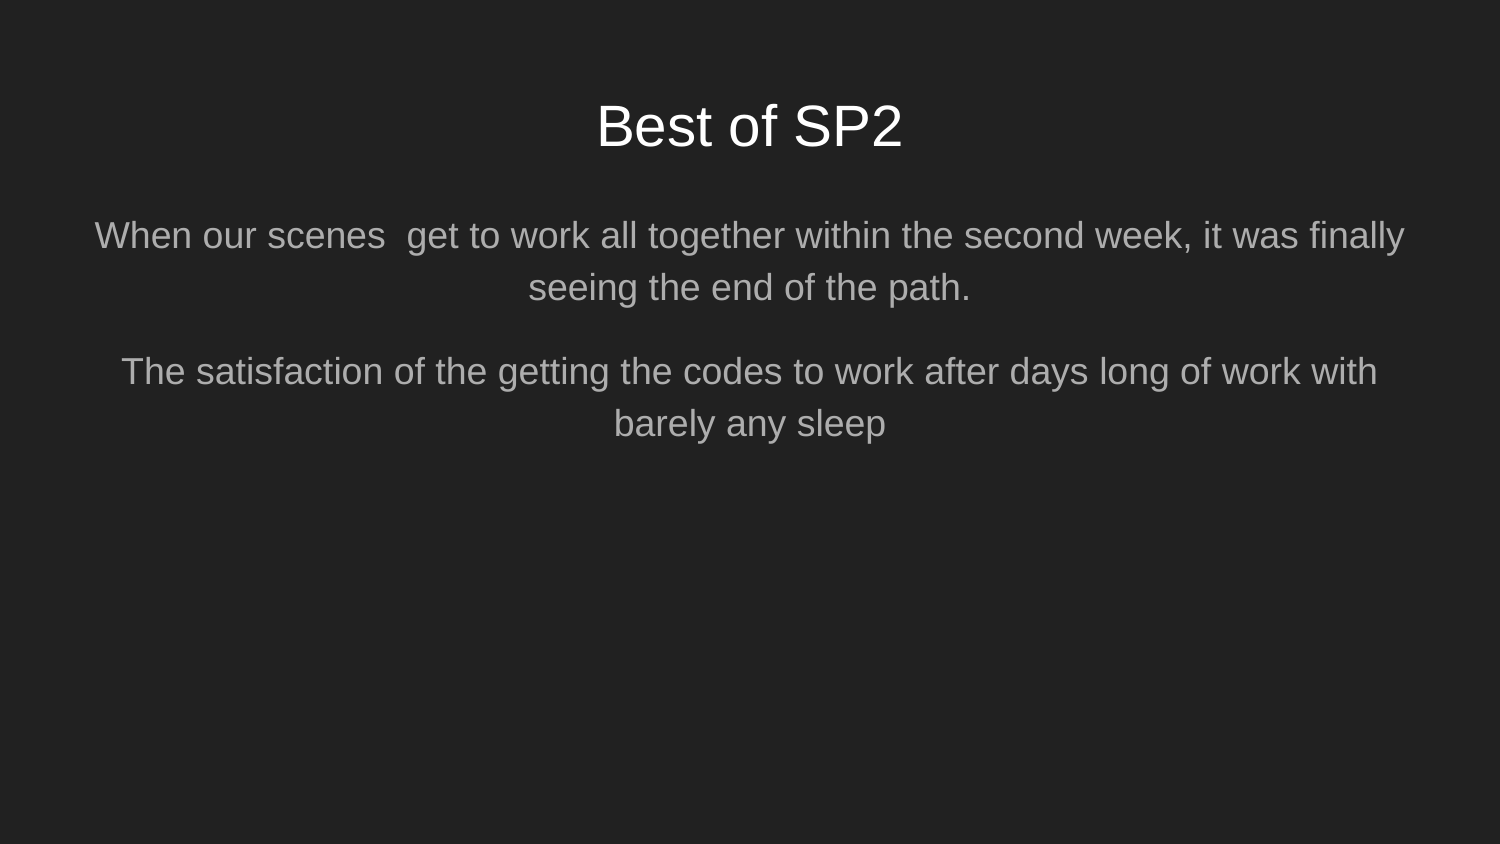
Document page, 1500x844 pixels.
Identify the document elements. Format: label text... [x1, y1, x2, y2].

title Best of SP2 [51, 72, 1449, 167]
list When our scenes get to work all together within the second week, it was finally seeing the end of the path. The satisfaction of the getting the codes to work after days long of work with barely any sleep [51, 189, 1449, 750]
